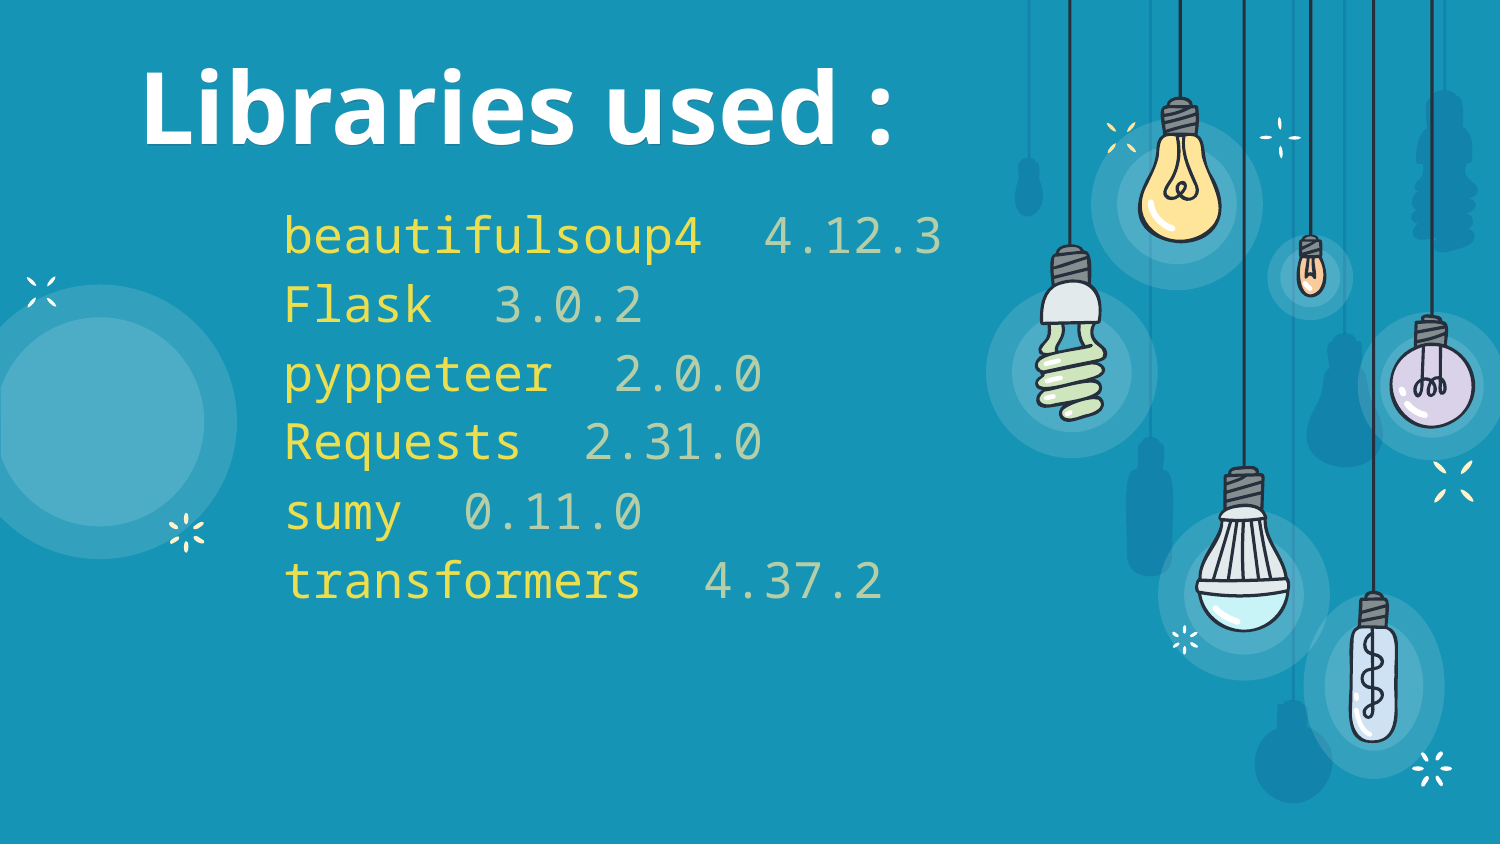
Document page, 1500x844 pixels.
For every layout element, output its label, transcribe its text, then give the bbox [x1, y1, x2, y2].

subtitle beautifulsoup4 4.12.3 Flask 3.0.2 pyppeteer 2.0.0 Requests 2.31.0 sumy 0.11.0 transformers 4.37.2 [271, 194, 1034, 624]
title Libraries used : [138, 62, 901, 167]
